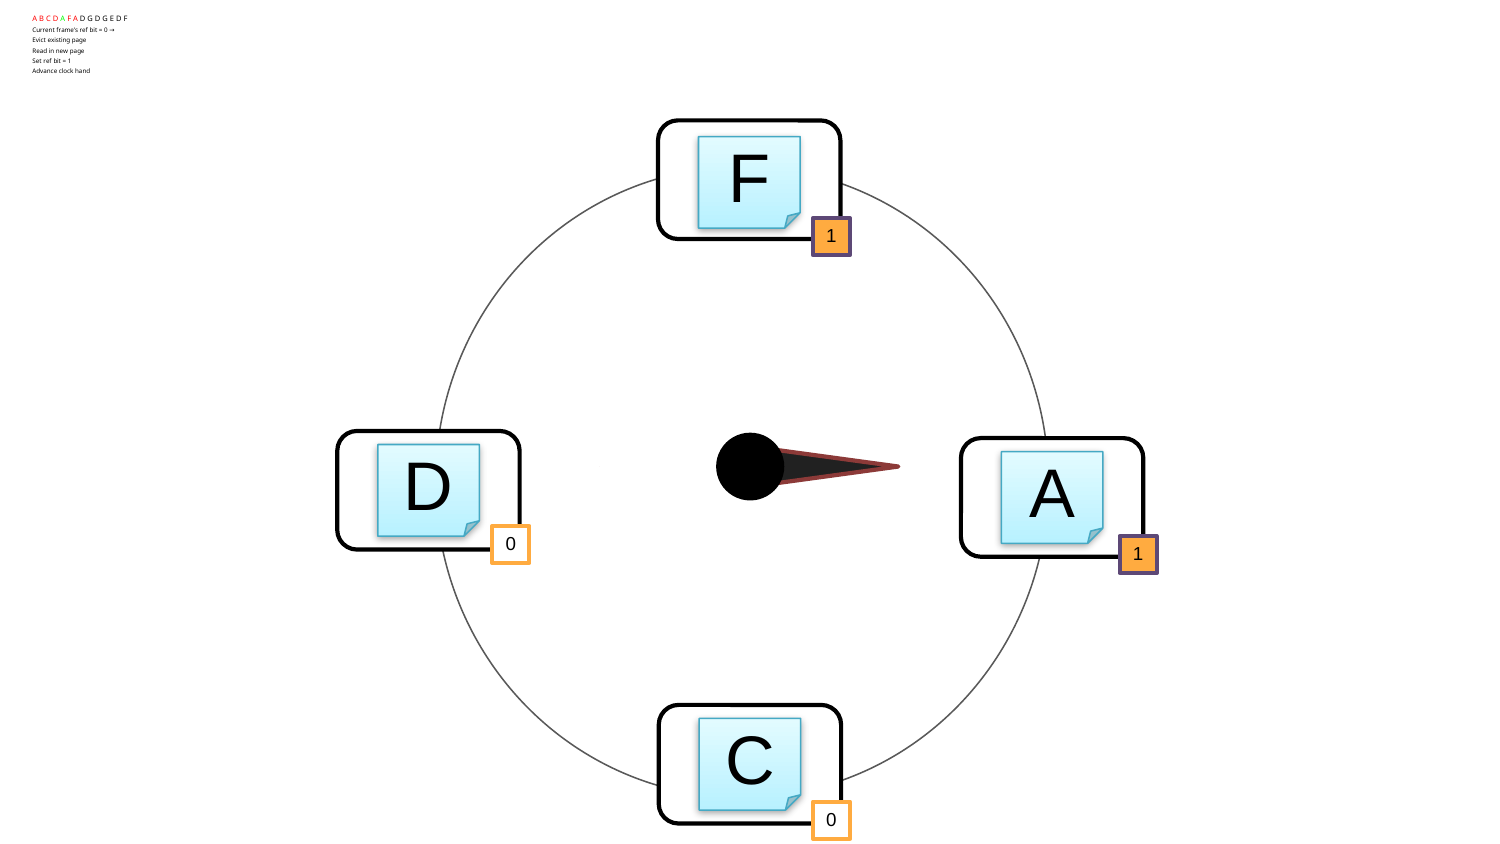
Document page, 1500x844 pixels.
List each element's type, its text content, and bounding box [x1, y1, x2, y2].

text_box A [1001, 451, 1103, 544]
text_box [599, 432, 899, 501]
text_box D [377, 444, 480, 537]
text_box 0 [492, 526, 530, 563]
text_box 1 [1119, 536, 1157, 574]
text_box [439, 178, 1046, 786]
text_box [657, 120, 841, 239]
text_box 1 [812, 218, 850, 256]
text_box F [698, 136, 801, 229]
text_box [337, 430, 520, 550]
text_box [960, 438, 1144, 557]
text_box 0 [812, 801, 850, 839]
text_box C [699, 718, 801, 811]
list A B C D A F A D G D G E D F Current frame’s ref bit = 0 → Evict existing page Read in new page Set ref bit = 1 Advance clock hand [0, 0, 699, 92]
text_box Empty Frame [658, 704, 842, 824]
